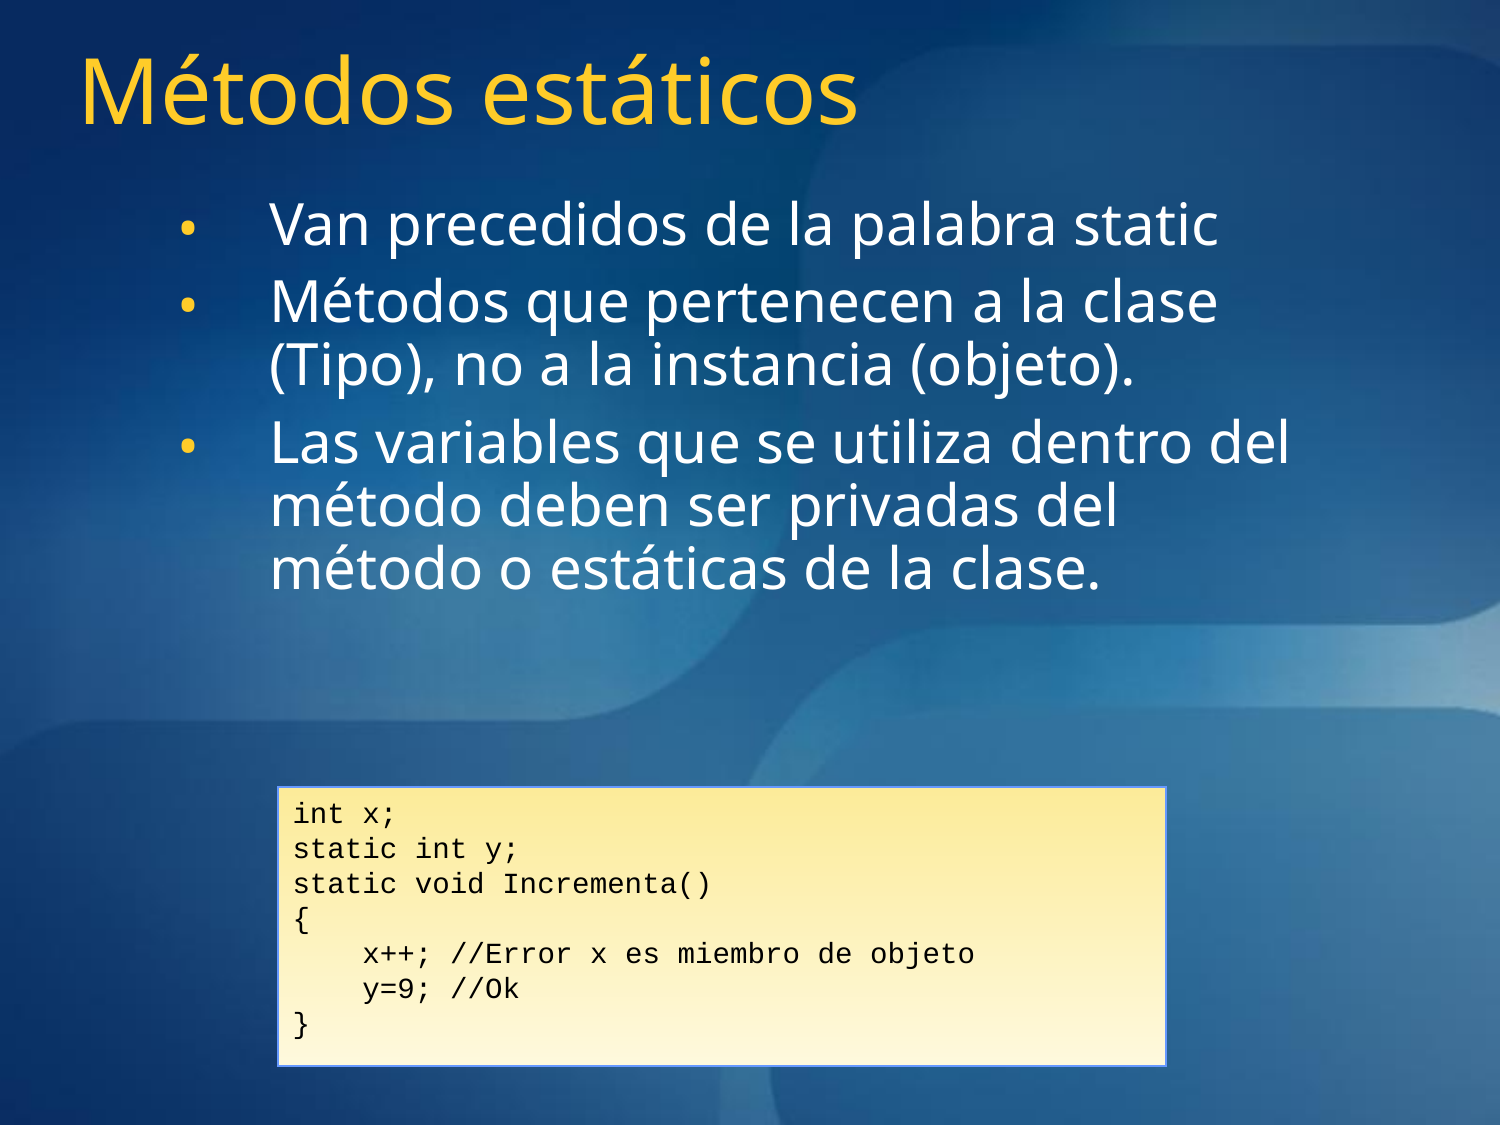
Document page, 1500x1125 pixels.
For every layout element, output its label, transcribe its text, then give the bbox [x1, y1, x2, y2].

list Van precedidos de la palabra static Métodos que pertenecen a la clase (Tipo), no a la instancia (objeto). Las variables que se utiliza dentro del método deben ser privadas del método o estáticas de la clase. [162, 187, 1343, 697]
title Métodos estáticos [62, 37, 1440, 152]
picture [0, 0, 1500, 1125]
text_box int x; static int y; static void Incrementa() { x++; //Error x es miembro de objeto y=9; //Ok } [277, 786, 1167, 1067]
